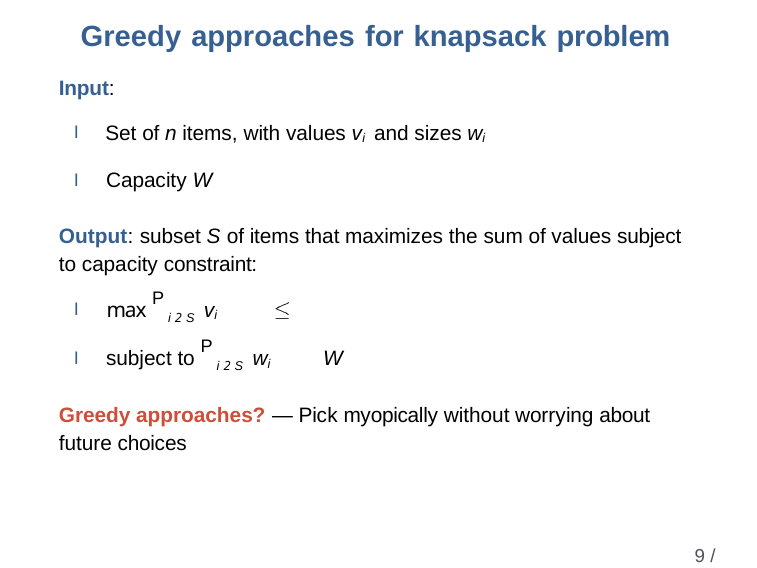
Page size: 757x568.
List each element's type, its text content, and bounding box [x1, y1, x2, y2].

text_box Input: I Set of n items, with values vi and sizes wi I Capacity W Output: subset S of items that maximizes the sum of values subject to capacity constraint: I max Pi2S vi I subject to Pi2S wi W Greedy approaches? — Pick myopically without worrying about future choices [46, 62, 696, 455]
picture [275, 302, 289, 320]
text_box 9 / 27 [692, 542, 740, 568]
title Greedy approaches for knapsack problem [78, 13, 678, 62]
